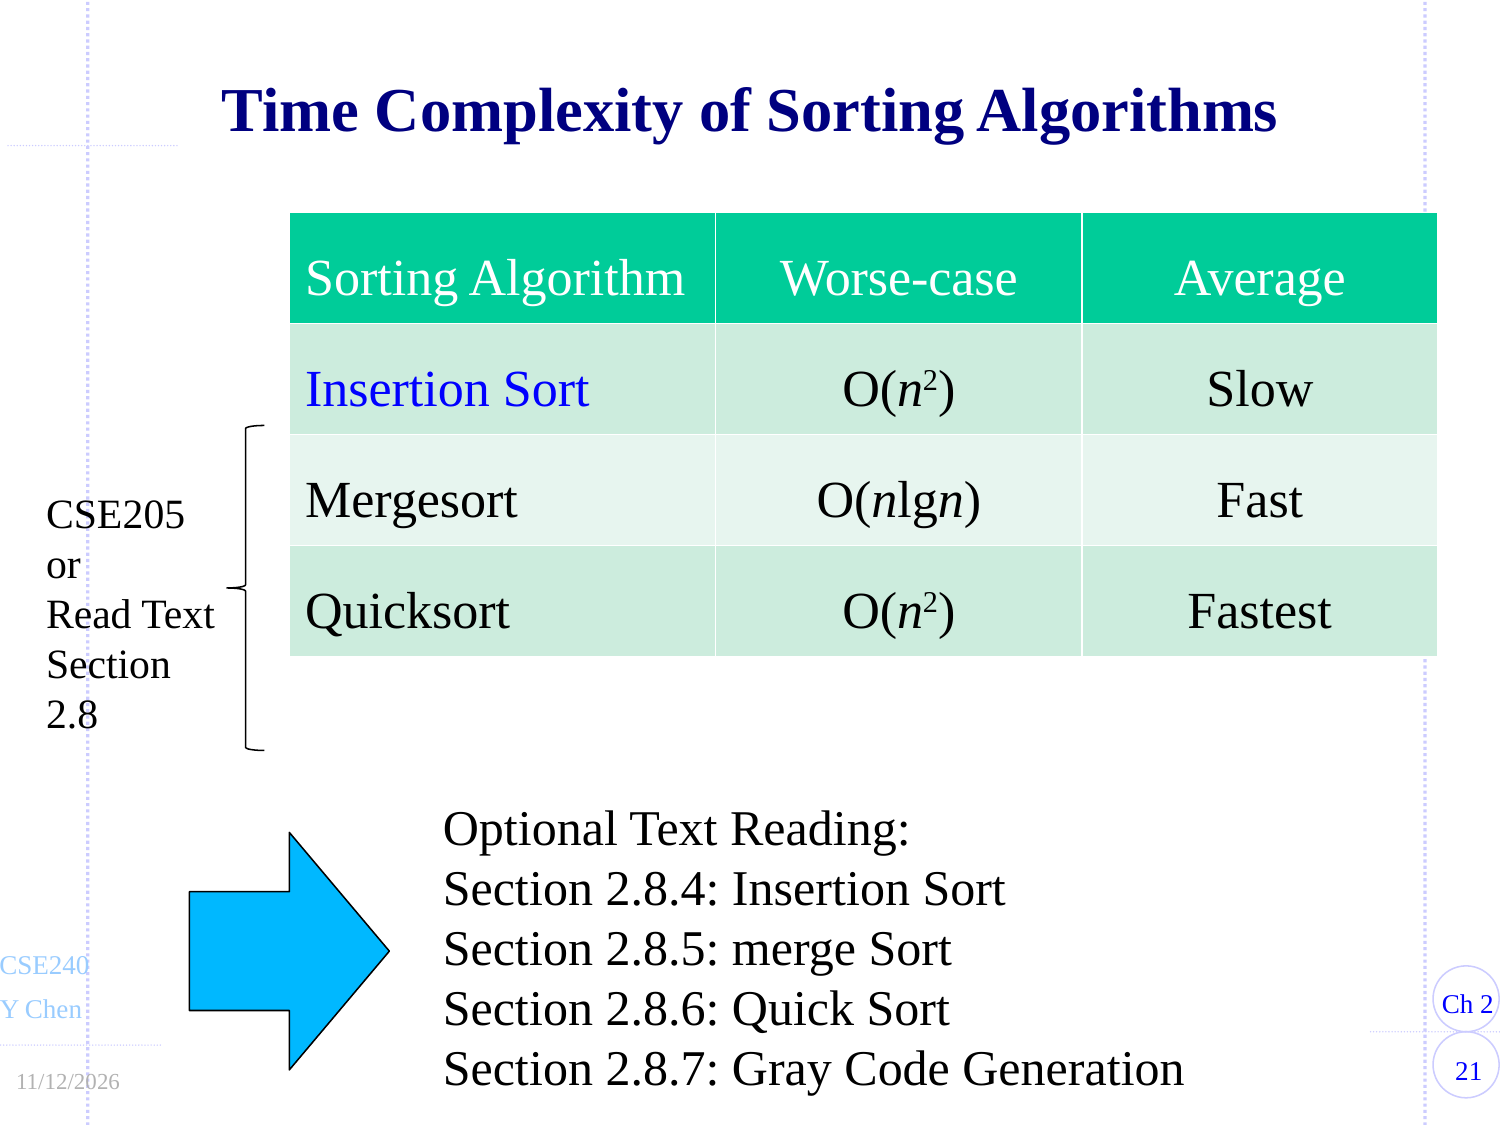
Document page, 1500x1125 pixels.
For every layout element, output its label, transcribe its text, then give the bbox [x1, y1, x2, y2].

table_cell Slow [1083, 324, 1437, 434]
text_box [245, 425, 265, 751]
table_header Average [1083, 213, 1437, 323]
text_box CSE205 or Read Text Section 2.8 [31, 479, 246, 745]
table_cell O(n2) [716, 546, 1081, 656]
table_cell Fast [1083, 435, 1437, 545]
table_cell O(n2) [716, 324, 1081, 434]
table_cell O(nlgn) [716, 435, 1081, 545]
text_box Optional Text Reading: Section 2.8.4: Insertion Sort Section 2.8.5: merge Sort Section 2.8.6: Quick Sort Section 2.8.7: Gray Code Generation [428, 788, 1201, 1104]
table_header Worse-case [716, 213, 1081, 323]
text_box [189, 832, 390, 1070]
title Time Complexity of Sorting Algorithms [109, 65, 1392, 159]
table_cell Insertion Sort [290, 324, 715, 434]
table_cell Mergesort [290, 435, 715, 545]
table_cell Fastest [1083, 546, 1437, 656]
table_cell Quicksort [290, 546, 715, 656]
table_header Sorting Algorithm [290, 213, 715, 323]
